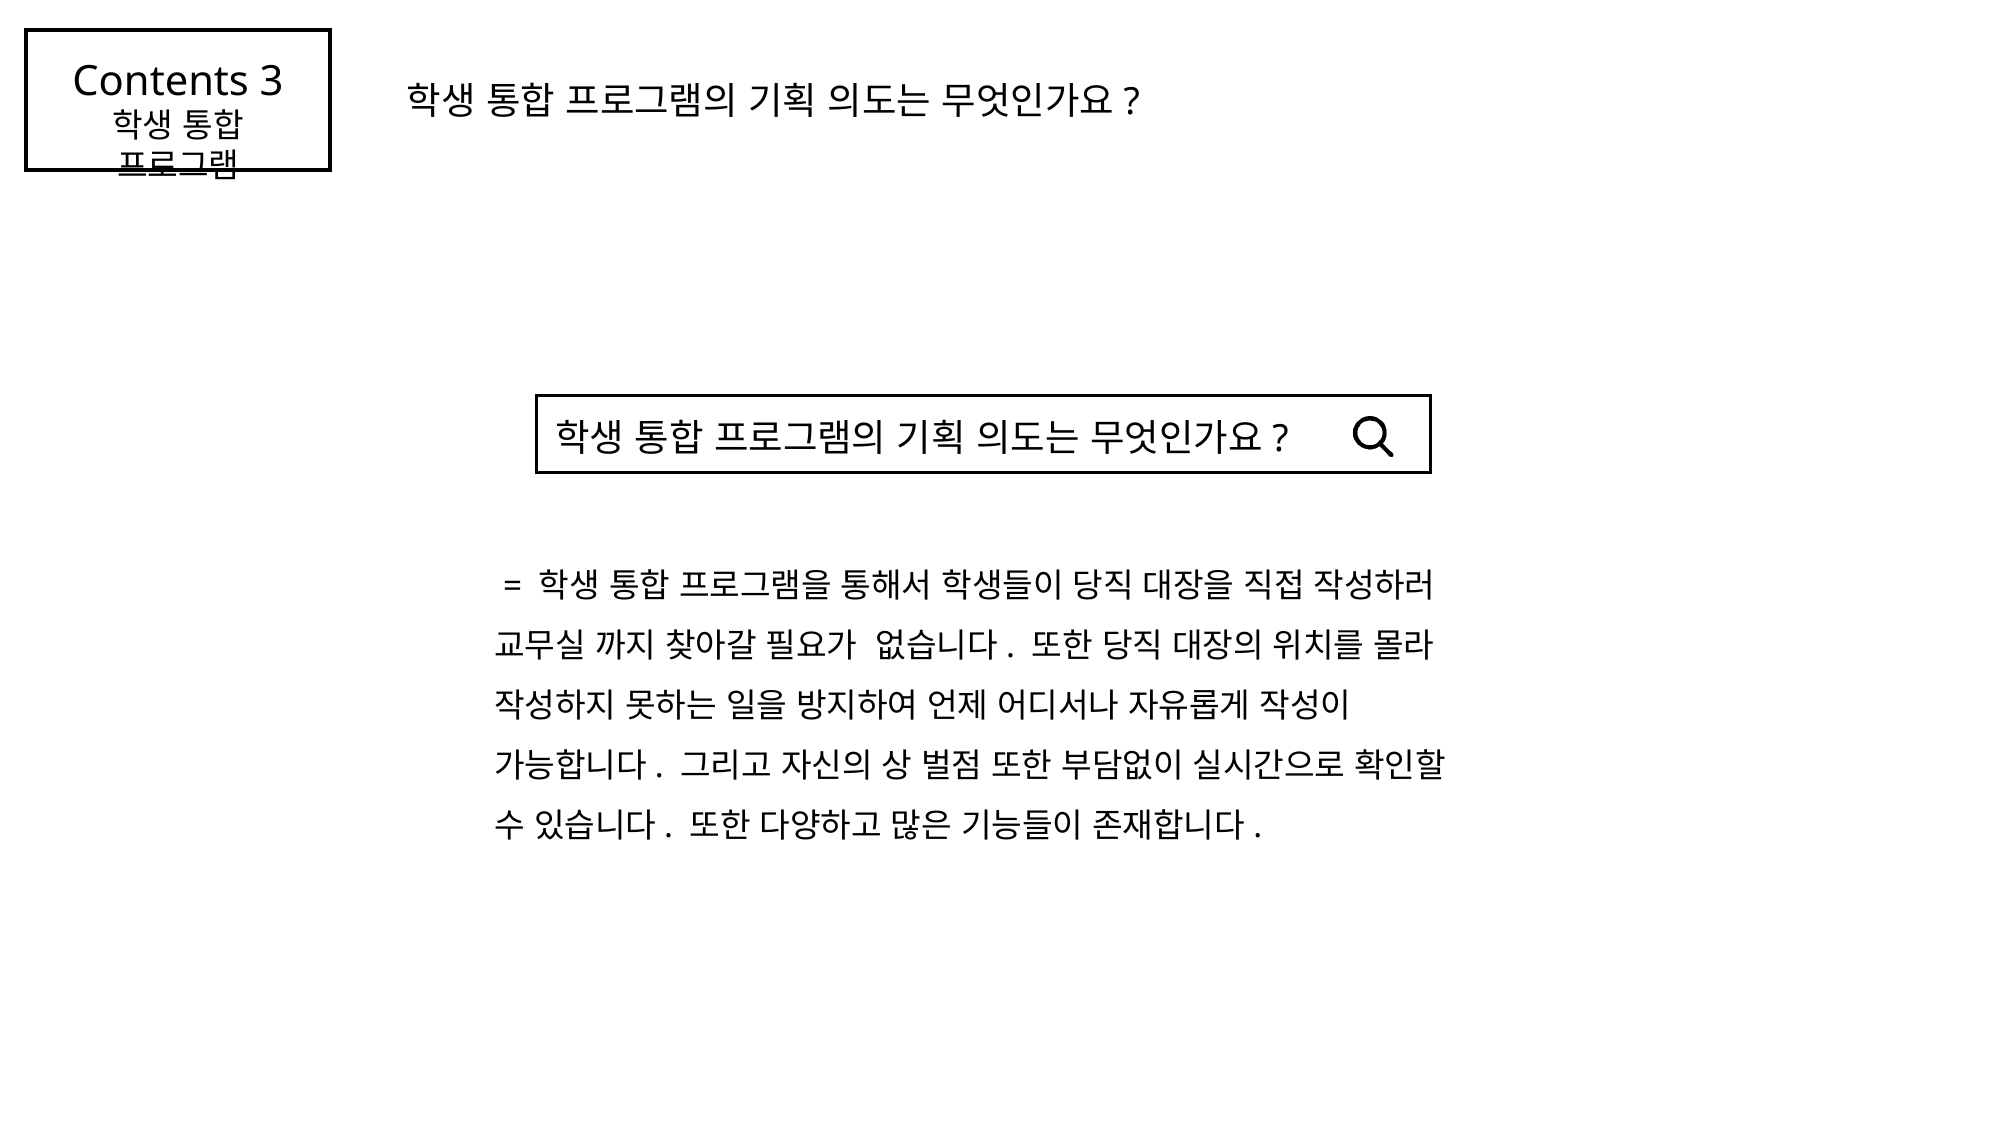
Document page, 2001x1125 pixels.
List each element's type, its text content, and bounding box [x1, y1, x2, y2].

text_box = 학생 통합 프로그램을 통해서 학생들이 당직 대장을 직접 작성하러 교무실 까지 찾아갈 필요가 없습니다. 또한 당직 대장의 위치를 몰라 작성하지 못하는 일을 방지하여 언제 어디서나 자유롭게 작성이 가능합니다. 그리고 자신의 상 벌점 또한 부담없이 실시간으로 확인할 수 있습니다. 또한 다양하고 많은 기능들이 존재합니다. [479, 536, 1488, 851]
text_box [26, 29, 330, 171]
picture [1352, 416, 1394, 457]
text_box 학생 통합 프로그램의 기획 의도는 무엇인가요? [391, 69, 1154, 129]
text_box 학생 통합 프로그램의 기획 의도는 무엇인가요? [540, 406, 1304, 466]
text_box [535, 395, 1432, 473]
